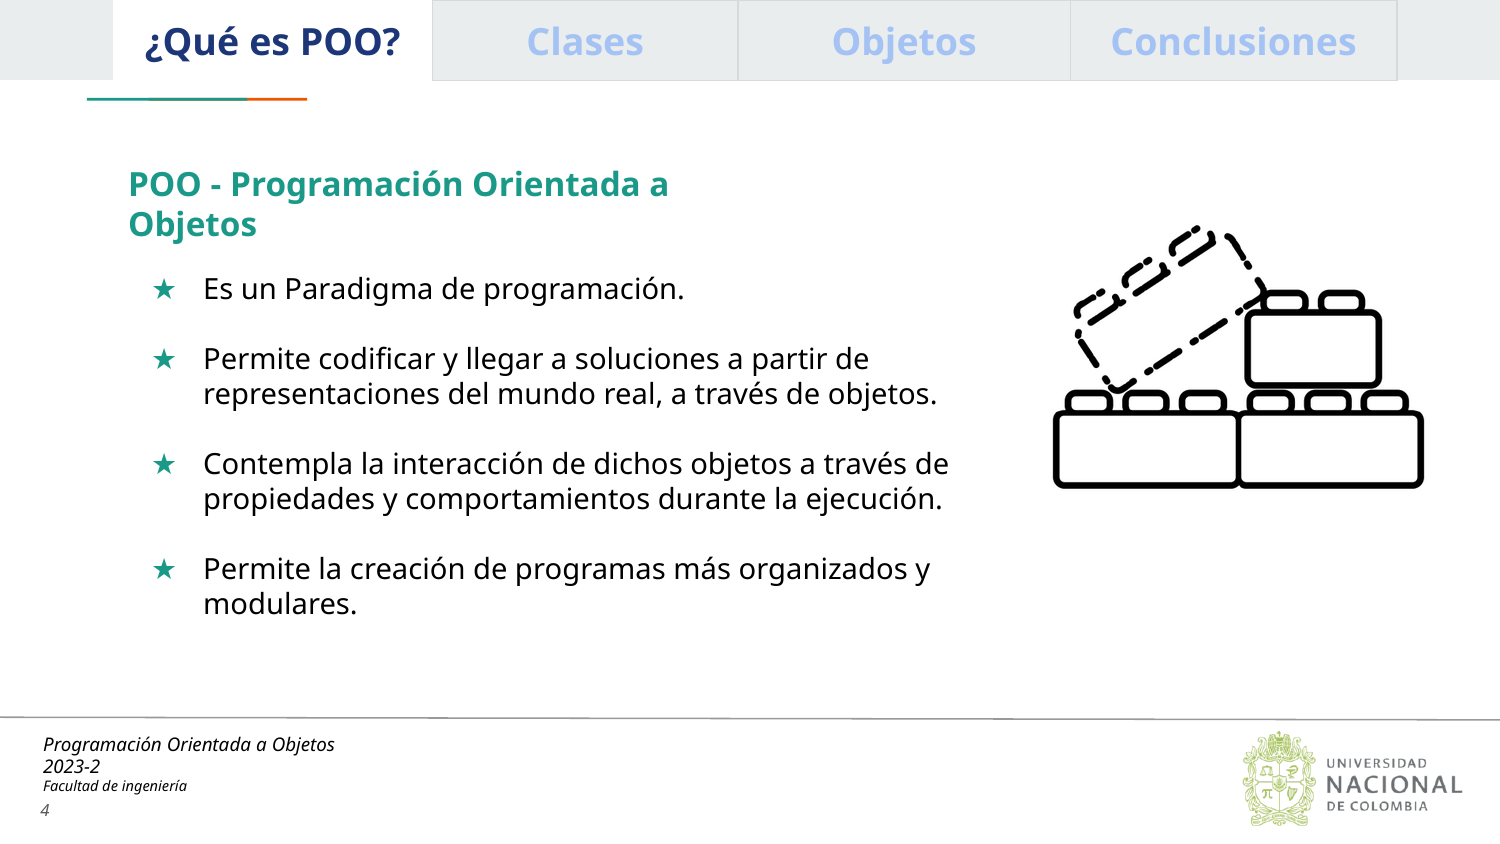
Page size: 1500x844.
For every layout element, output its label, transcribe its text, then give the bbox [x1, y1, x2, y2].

text_box Clases [432, 0, 738, 81]
slide_number ‹#› [25, 779, 116, 844]
text_box ¿Qué es POO? [113, 0, 432, 81]
picture [1239, 727, 1466, 829]
picture [1018, 189, 1463, 523]
text_box Conclusiones [1070, 0, 1398, 81]
text_box Objetos [738, 0, 1070, 81]
text_box POO - Programación Orientada a Objetos [113, 148, 796, 255]
text_box Es un Paradigma de programación. Permite codificar y llegar a soluciones a partir de representaciones del mundo real, a través de objetos. Contempla la interacción de dichos objetos a través de propiedades y comportamientos durante la ejecución. Permite la creación de programas más organizados y modulares. [113, 255, 1096, 636]
